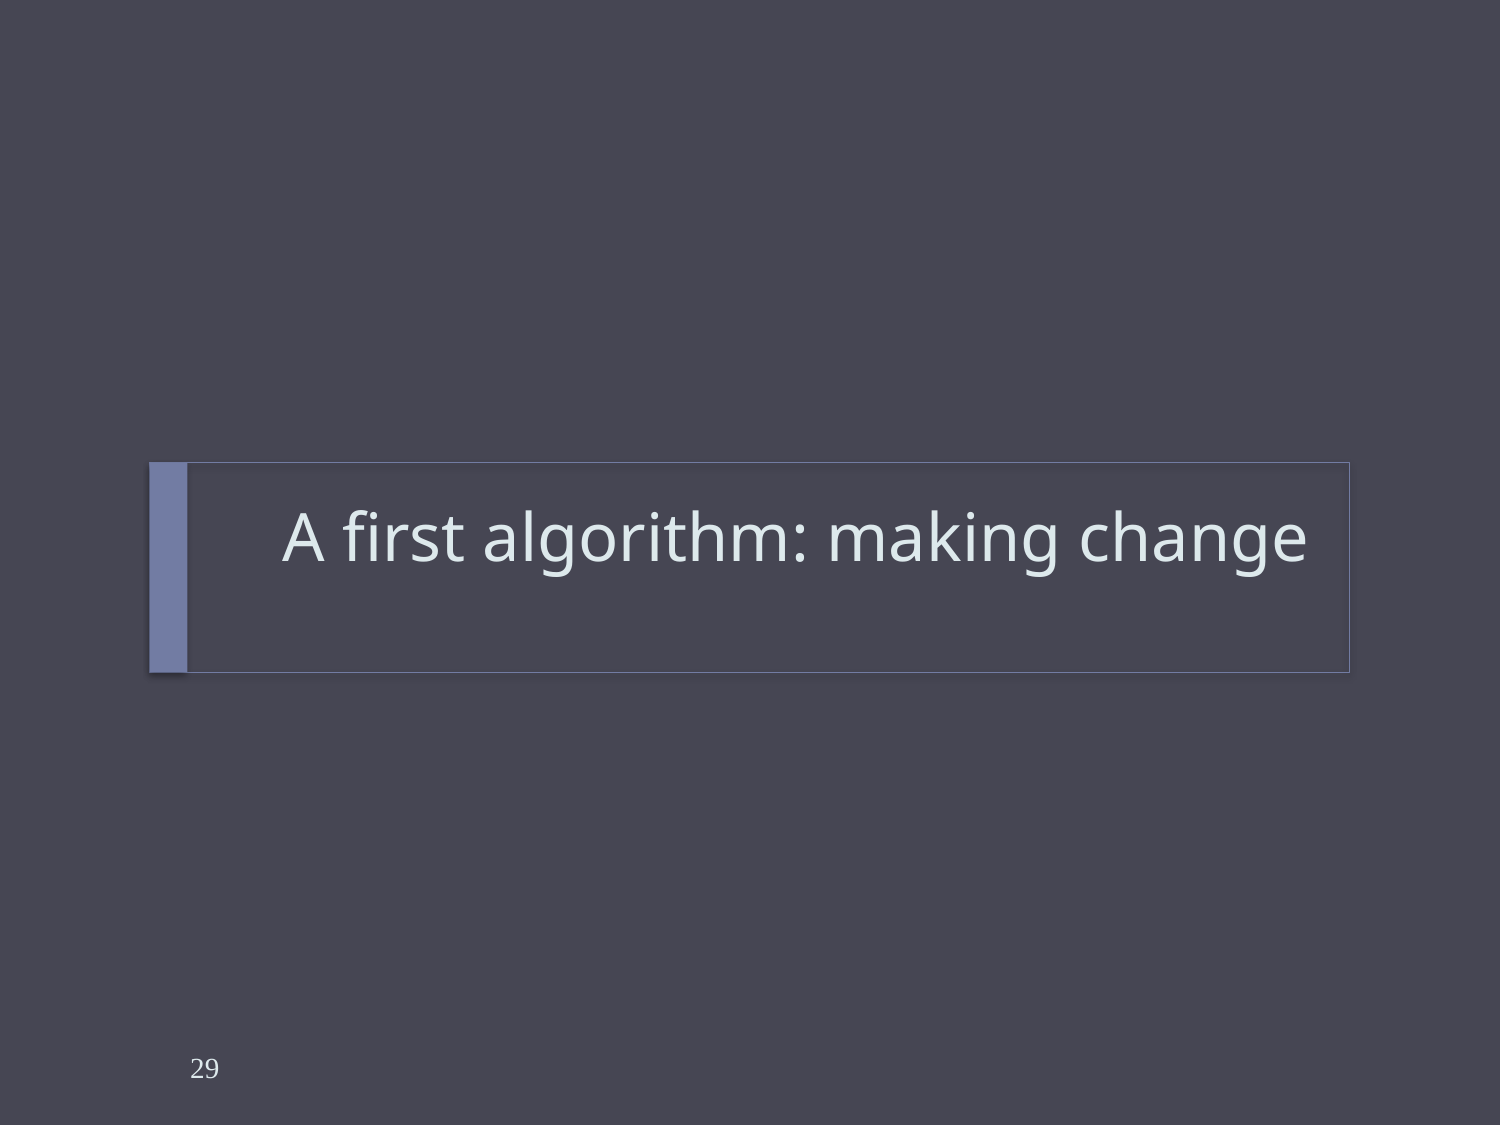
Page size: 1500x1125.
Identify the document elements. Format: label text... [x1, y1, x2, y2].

slide_number 29 [175, 1042, 425, 1103]
title A first algorithm: making change [200, 487, 1325, 663]
